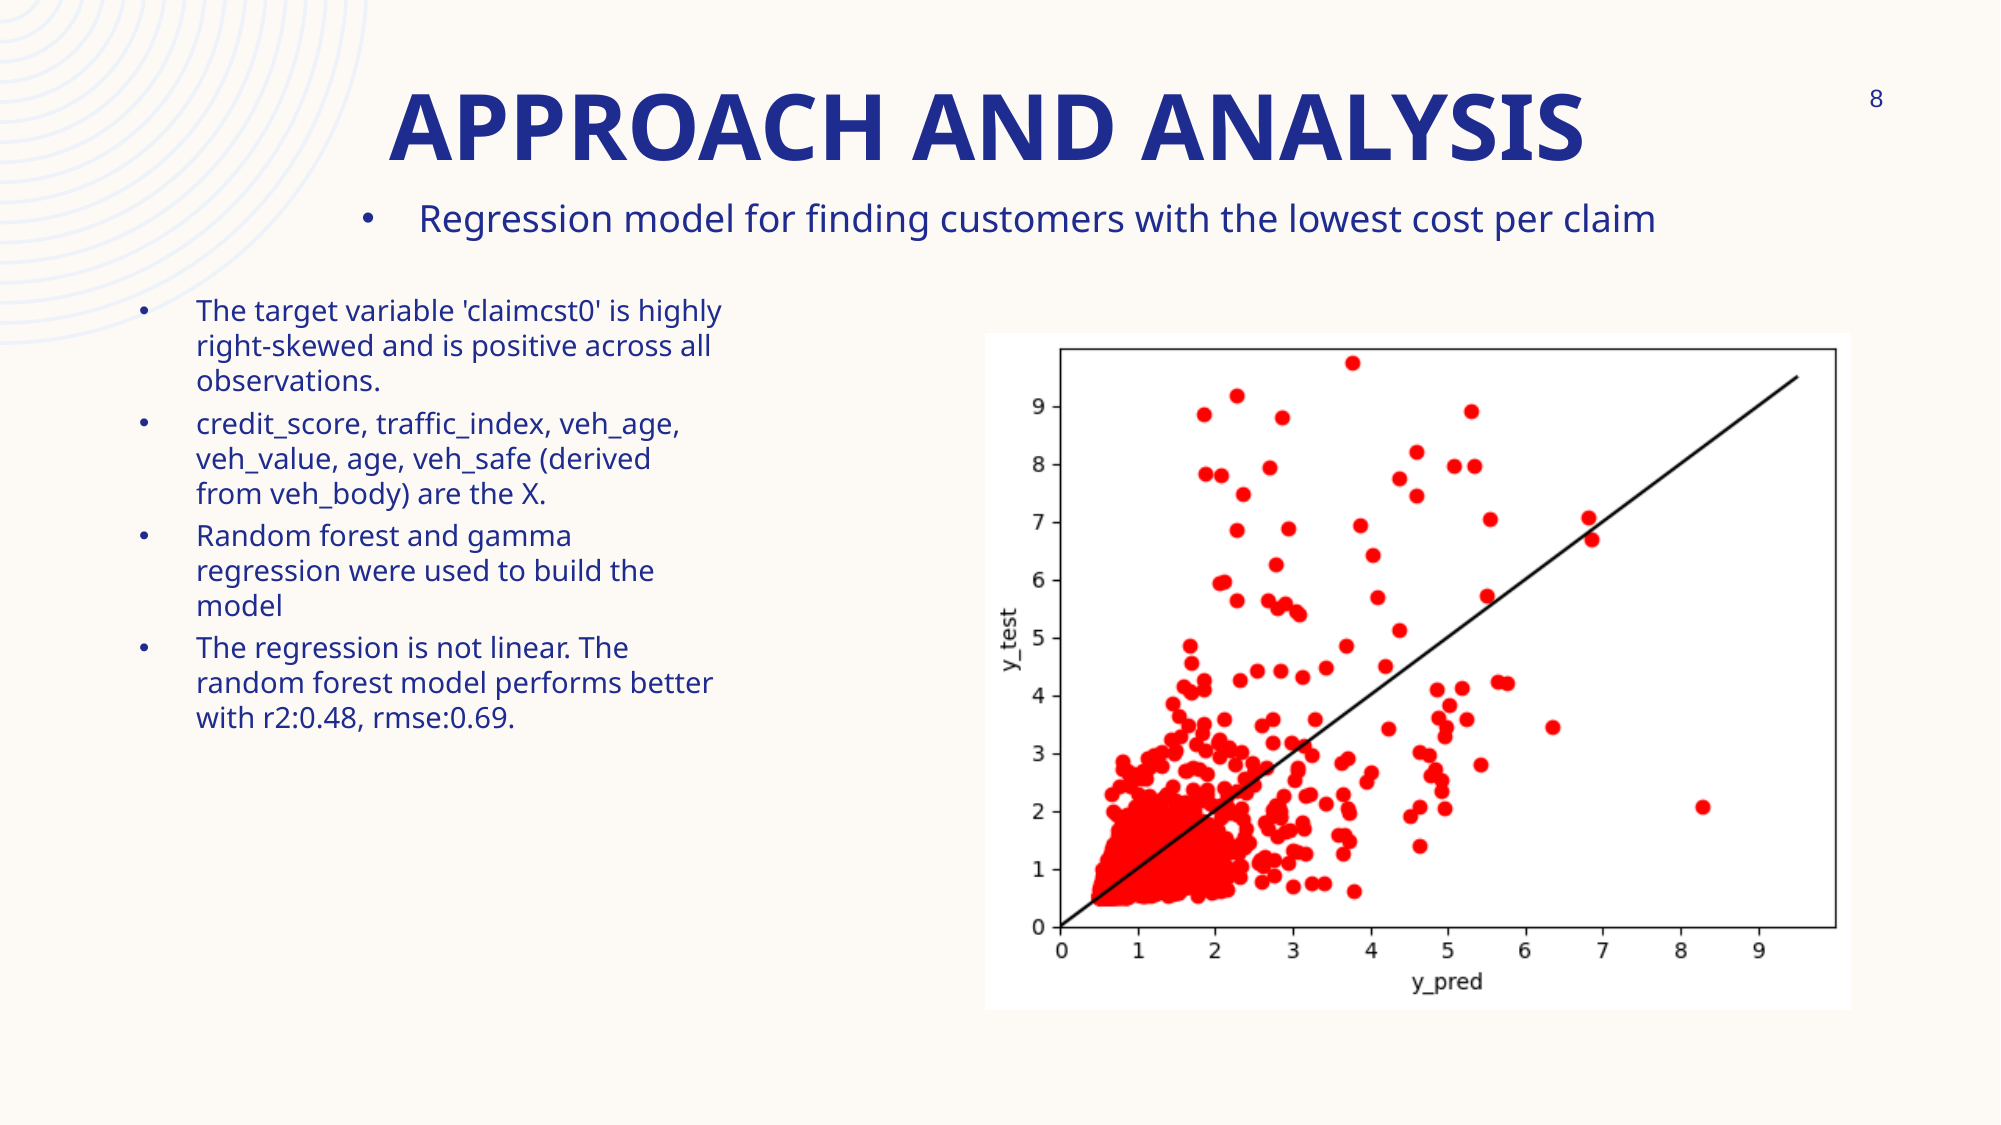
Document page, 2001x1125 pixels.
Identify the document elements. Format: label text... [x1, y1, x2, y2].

slide_number 8 [1795, 75, 1958, 120]
text_box The target variable 'claimcst0' is highly right-skewed and is positive across all observations. credit_score, traffic_index, veh_age, veh_value, age, veh_safe (derived from veh_body) are the X. Random forest and gamma regression were used to build the model The regression is not linear. The random forest model performs better with r2:0.48, rmse:0.69. [124, 285, 739, 960]
text_box Regression model for finding customers with the lowest cost per claim [346, 187, 1917, 255]
title Approach and Analysis [124, 61, 1875, 188]
picture [985, 333, 1851, 1010]
